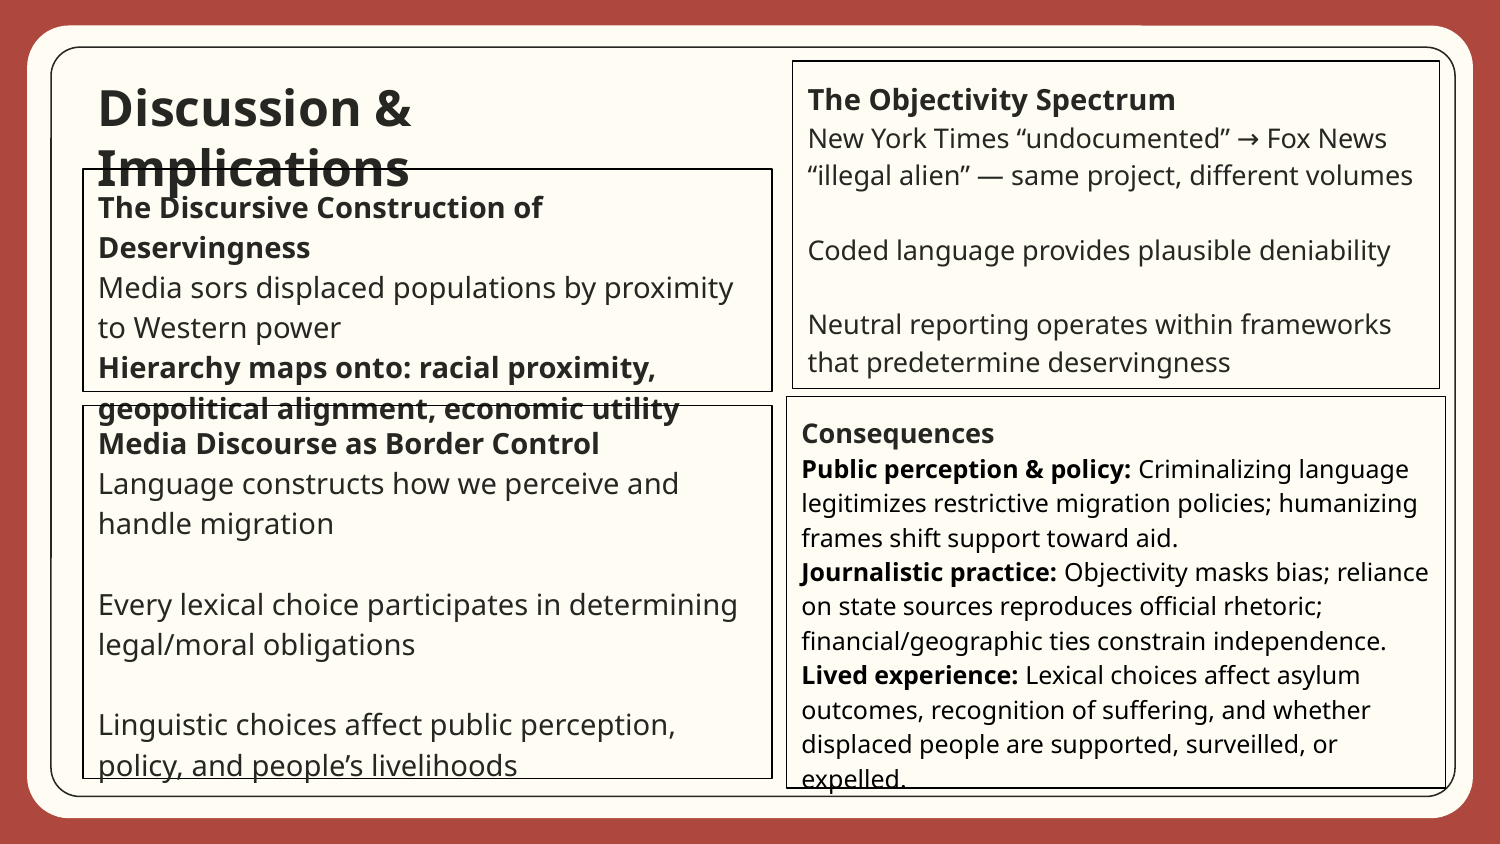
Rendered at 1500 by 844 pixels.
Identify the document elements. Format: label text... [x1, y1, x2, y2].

list The Objectivity Spectrum New York Times “undocumented” → Fox News “illegal alien” — same project, different volumes Coded language provides plausible deniability Neutral reporting operates within frameworks that predetermine deservingness [792, 61, 1440, 389]
list Consequences Public perception & policy: Criminalizing language legitimizes restrictive migration policies; humanizing frames shift support toward aid. Journalistic practice: Objectivity masks bias; reliance on state sources reproduces official rhetoric; financial/geographic ties constrain independence. Lived experience: Lexical choices affect asylum outcomes, recognition of suffering, and whether displaced people are supported, surveilled, or expelled. [786, 396, 1446, 788]
title Discussion & Implications [82, 61, 751, 155]
list The Discursive Construction of Deservingness Media sors displaced populations by proximity to Western power Hierarchy maps onto: racial proximity, geopolitical alignment, economic utility [82, 168, 772, 392]
list Media Discourse as Border Control Language constructs how we perceive and handle migration Every lexical choice participates in determining legal/moral obligations Linguistic choices affect public perception, policy, and people’s livelihoods [82, 405, 772, 779]
